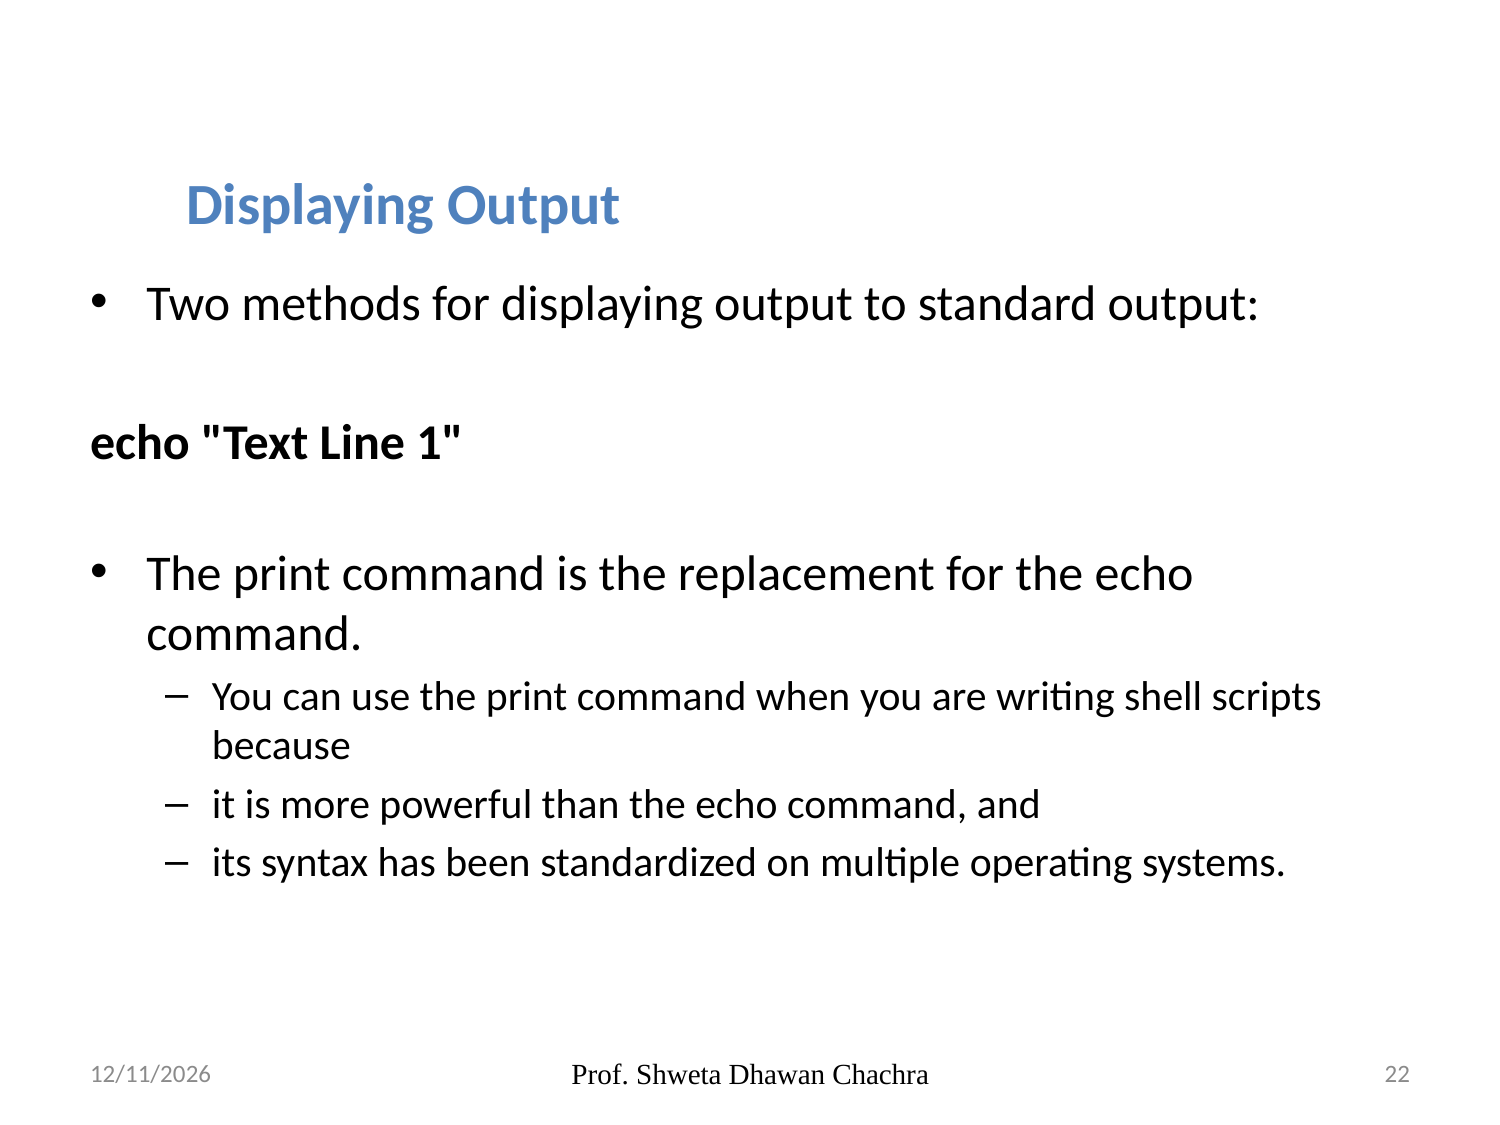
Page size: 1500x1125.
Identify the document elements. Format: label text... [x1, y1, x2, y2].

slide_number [75, 1042, 425, 1103]
list Two methods for displaying output to standard output: echo "Text Line 1" The print command is the replacement for the echo command. You can use the print command when you are writing shell scripts because it is more powerful than the echo command, and its syntax has been standardized on multiple operating systems. [75, 262, 1425, 1005]
footer Prof. Shweta Dhawan Chachra [512, 1042, 988, 1103]
text_box Displaying Output [171, 168, 1324, 244]
slide_number 22 [1074, 1042, 1425, 1103]
